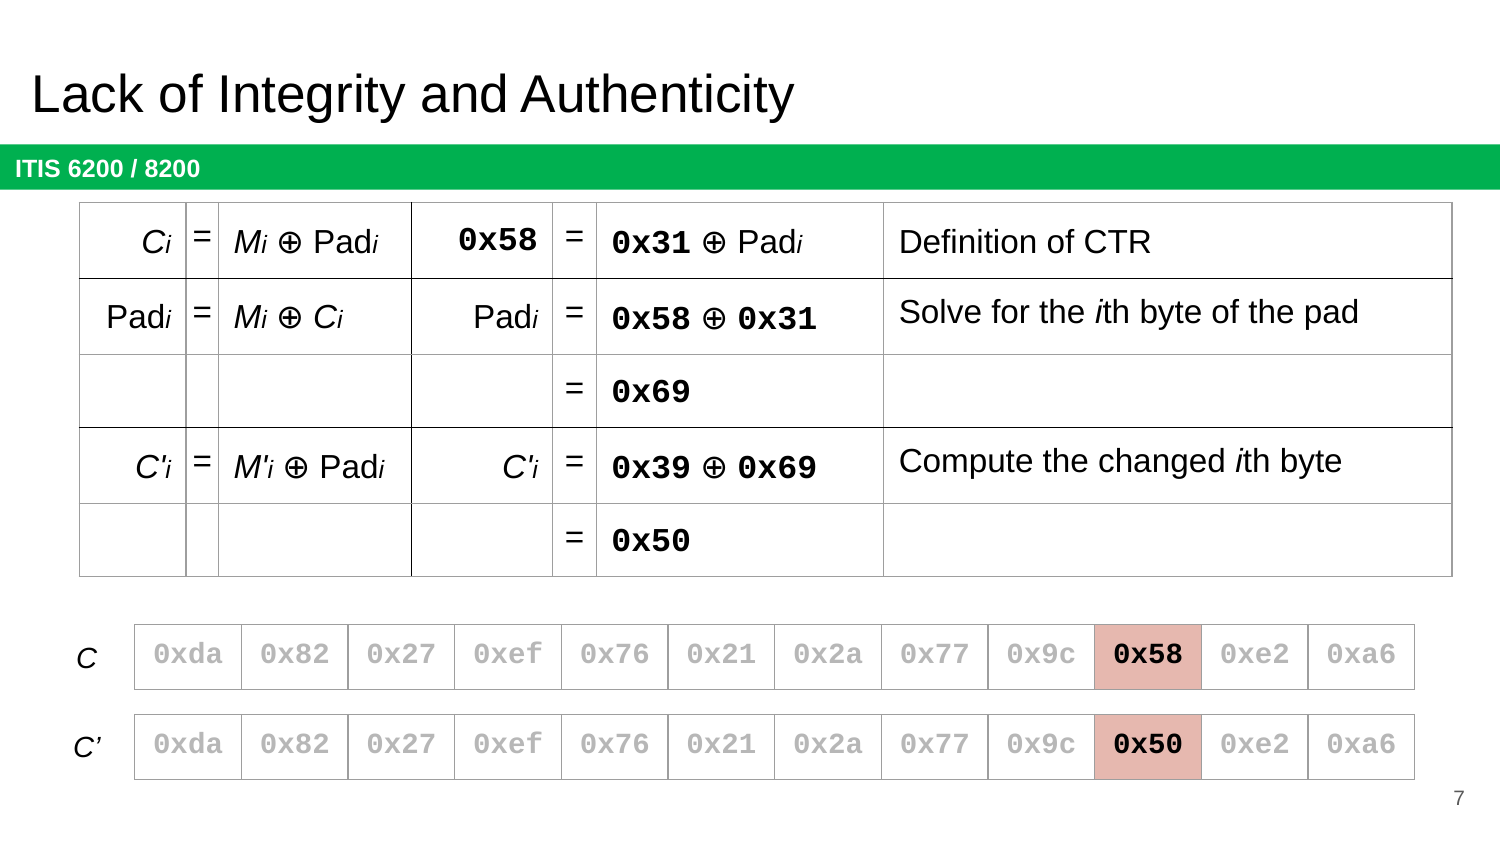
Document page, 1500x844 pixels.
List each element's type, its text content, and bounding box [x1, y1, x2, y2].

table_cell = [187, 428, 218, 503]
table_cell [187, 504, 218, 576]
table_header Definition of CTR [884, 203, 1451, 278]
table_header 0x77 [882, 625, 987, 689]
title Lack of Integrity and Authenticity [16, 44, 1415, 139]
table_cell [884, 355, 1451, 427]
table_header 0xa6 [1309, 715, 1414, 779]
table_header 0x31 ⊕ Padi [597, 203, 883, 278]
table_header 0xef [455, 625, 561, 689]
text_box C [41, 624, 132, 690]
table_cell [412, 355, 552, 427]
table_cell [80, 504, 185, 576]
table_cell Padi [80, 279, 185, 354]
table_cell C'i [80, 428, 185, 503]
table_header 0x21 [669, 715, 774, 779]
table_header Ci [80, 203, 185, 278]
table_header 0x58 [1095, 625, 1201, 689]
table_cell Compute the changed ith byte [884, 428, 1451, 503]
table_cell 0x50 [597, 504, 883, 576]
table_cell [219, 504, 411, 576]
table_header = [553, 203, 596, 278]
table_header 0x82 [242, 625, 347, 689]
table_header 0x50 [1095, 715, 1201, 779]
table_cell [412, 504, 552, 576]
table_header 0x82 [242, 715, 347, 779]
slide_number 7 [1389, 764, 1480, 830]
table_header 0xe2 [1202, 625, 1307, 689]
table_cell Padi [412, 279, 552, 354]
table_cell M'i ⊕ Padi [219, 428, 411, 503]
table_cell = [187, 279, 218, 354]
table_cell Mi ⊕ Ci [219, 279, 411, 354]
table_cell [80, 355, 185, 427]
text_box C’ [41, 713, 132, 779]
table_header = [187, 203, 218, 278]
table_header 0x2a [775, 715, 881, 779]
table_cell [884, 504, 1451, 576]
table_cell = [553, 504, 596, 576]
table_cell = [553, 355, 596, 427]
table_header 0xa6 [1309, 625, 1414, 689]
table_header 0xe2 [1202, 715, 1307, 779]
table_cell C'i [412, 428, 552, 503]
table_cell = [553, 279, 596, 354]
table_header Mi ⊕ Padi [219, 203, 411, 278]
table_cell [187, 355, 218, 427]
table_cell 0x69 [597, 355, 883, 427]
table_header 0xef [455, 715, 561, 779]
table_header 0xda [135, 625, 241, 689]
table_header 0x27 [349, 715, 454, 779]
table_cell 0x39 ⊕ 0x69 [597, 428, 883, 503]
table_cell 0x58 ⊕ 0x31 [597, 279, 883, 354]
table_header 0xda [135, 715, 241, 779]
table_header 0x2a [775, 625, 881, 689]
table_header 0x27 [349, 625, 454, 689]
table_header 0x76 [562, 625, 667, 689]
table_cell Solve for the ith byte of the pad [884, 279, 1451, 354]
table_header 0x9c [989, 715, 1094, 779]
table_header 0x77 [882, 715, 987, 779]
table_cell = [553, 428, 596, 503]
table_header 0x76 [562, 715, 667, 779]
table_header 0x58 [412, 203, 552, 278]
table_cell [219, 355, 411, 427]
table_header 0x21 [669, 625, 774, 689]
table_header 0x9c [989, 625, 1094, 689]
